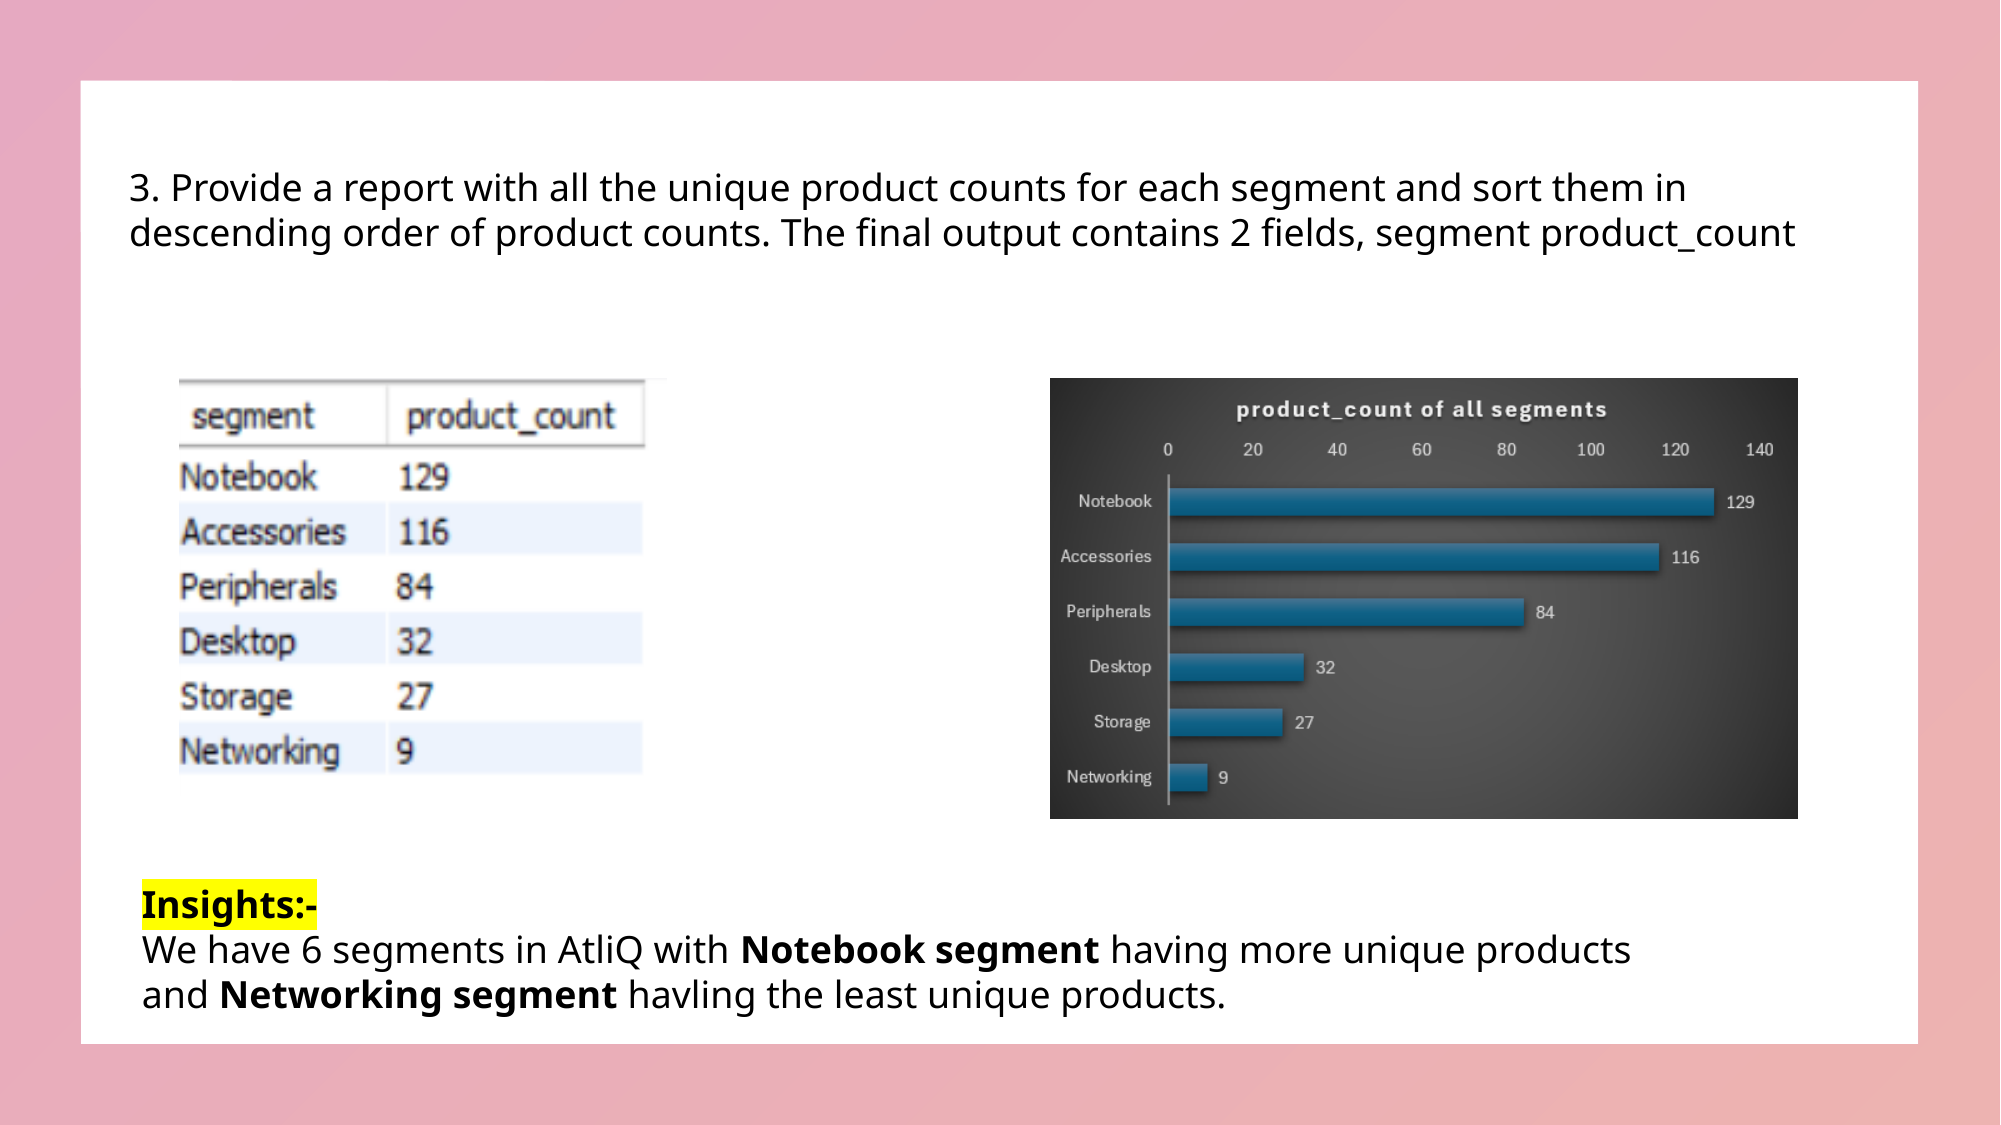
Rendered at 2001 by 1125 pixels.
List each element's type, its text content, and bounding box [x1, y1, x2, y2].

text_box Insights:- We have 6 segments in AtliQ with Notebook segment having more unique products and Networking segment havling the least unique products. [127, 873, 1665, 1024]
picture [179, 378, 667, 796]
picture [1050, 378, 1798, 819]
text_box 3. Provide a report with all the unique product counts for each segment and sort them in descending order of product counts. The final output contains 2 fields, segment product_count [114, 156, 1886, 262]
